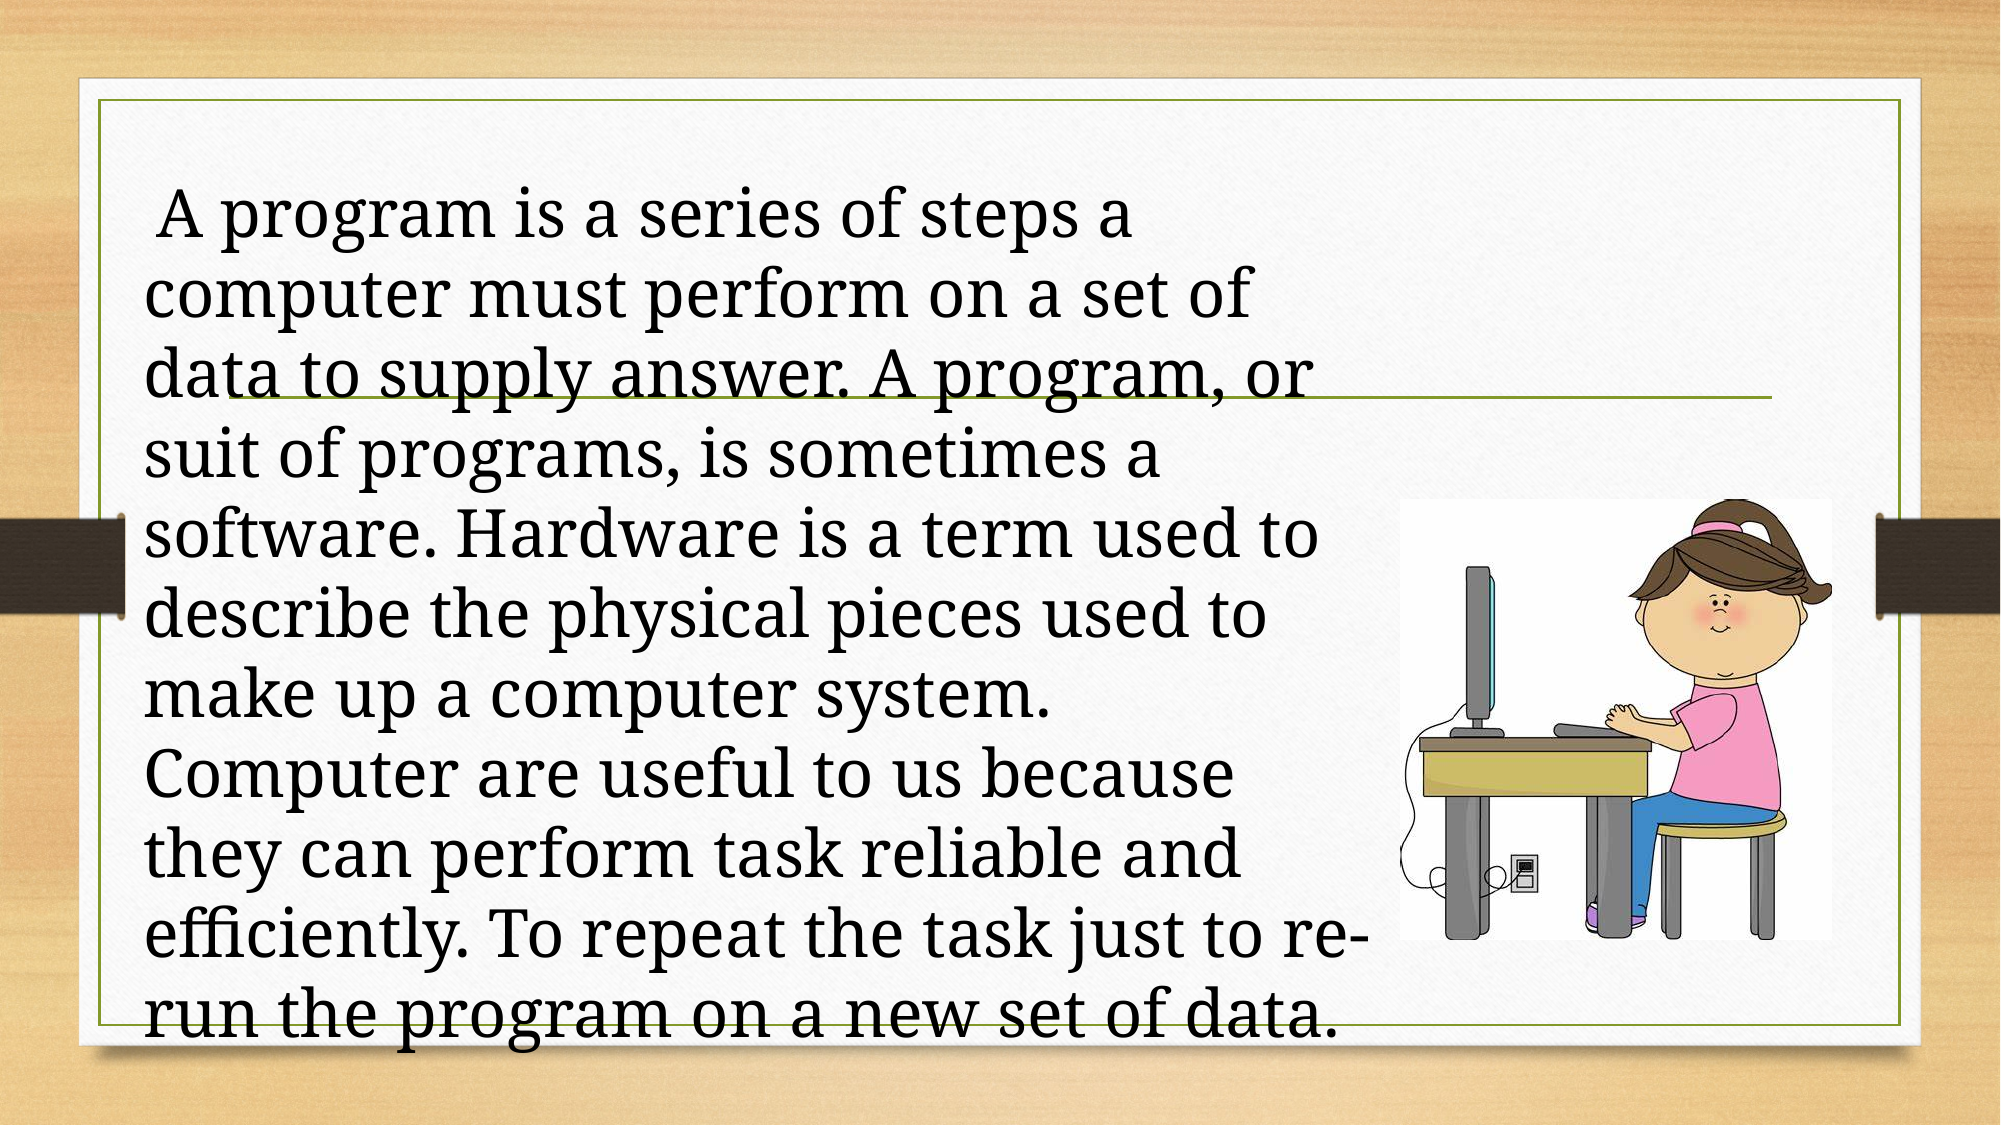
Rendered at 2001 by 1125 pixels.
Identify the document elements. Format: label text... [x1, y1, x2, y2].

text_box A program is a series of steps a computer must perform on a set of data to supply answer. A program, or suit of programs, is sometimes a software. Hardware is a term used to describe the physical pieces used to make up a computer system. Computer are useful to us because they can perform task reliable and efficiently. To repeat the task just to re-run the program on a new set of data. [128, 163, 1401, 1058]
picture [0, 0, 2001, 1125]
